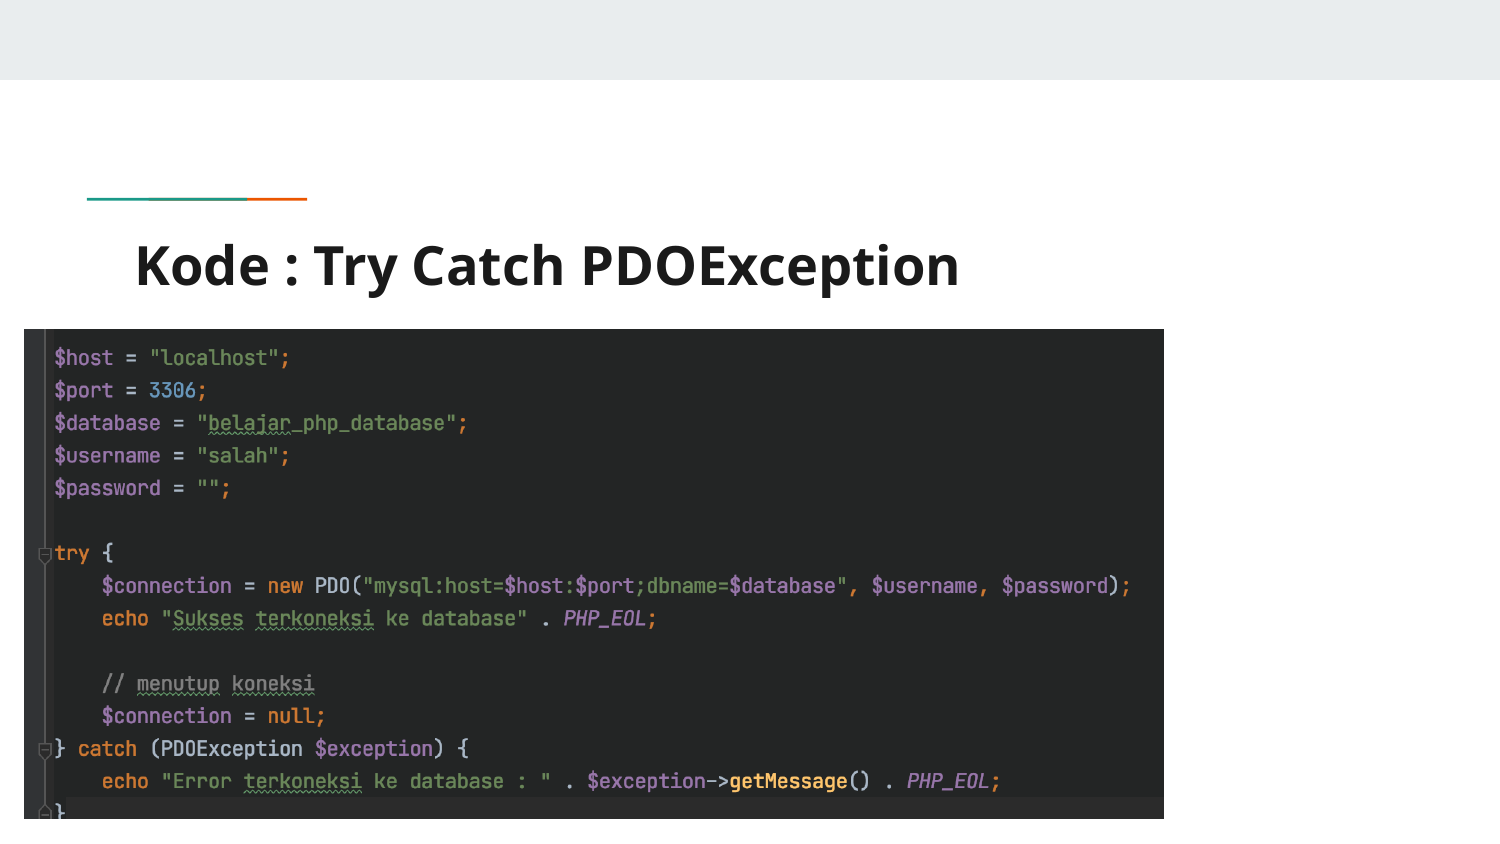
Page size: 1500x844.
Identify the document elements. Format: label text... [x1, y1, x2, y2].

title Kode : Try Catch PDOException [119, 216, 1381, 305]
picture [24, 328, 1165, 819]
